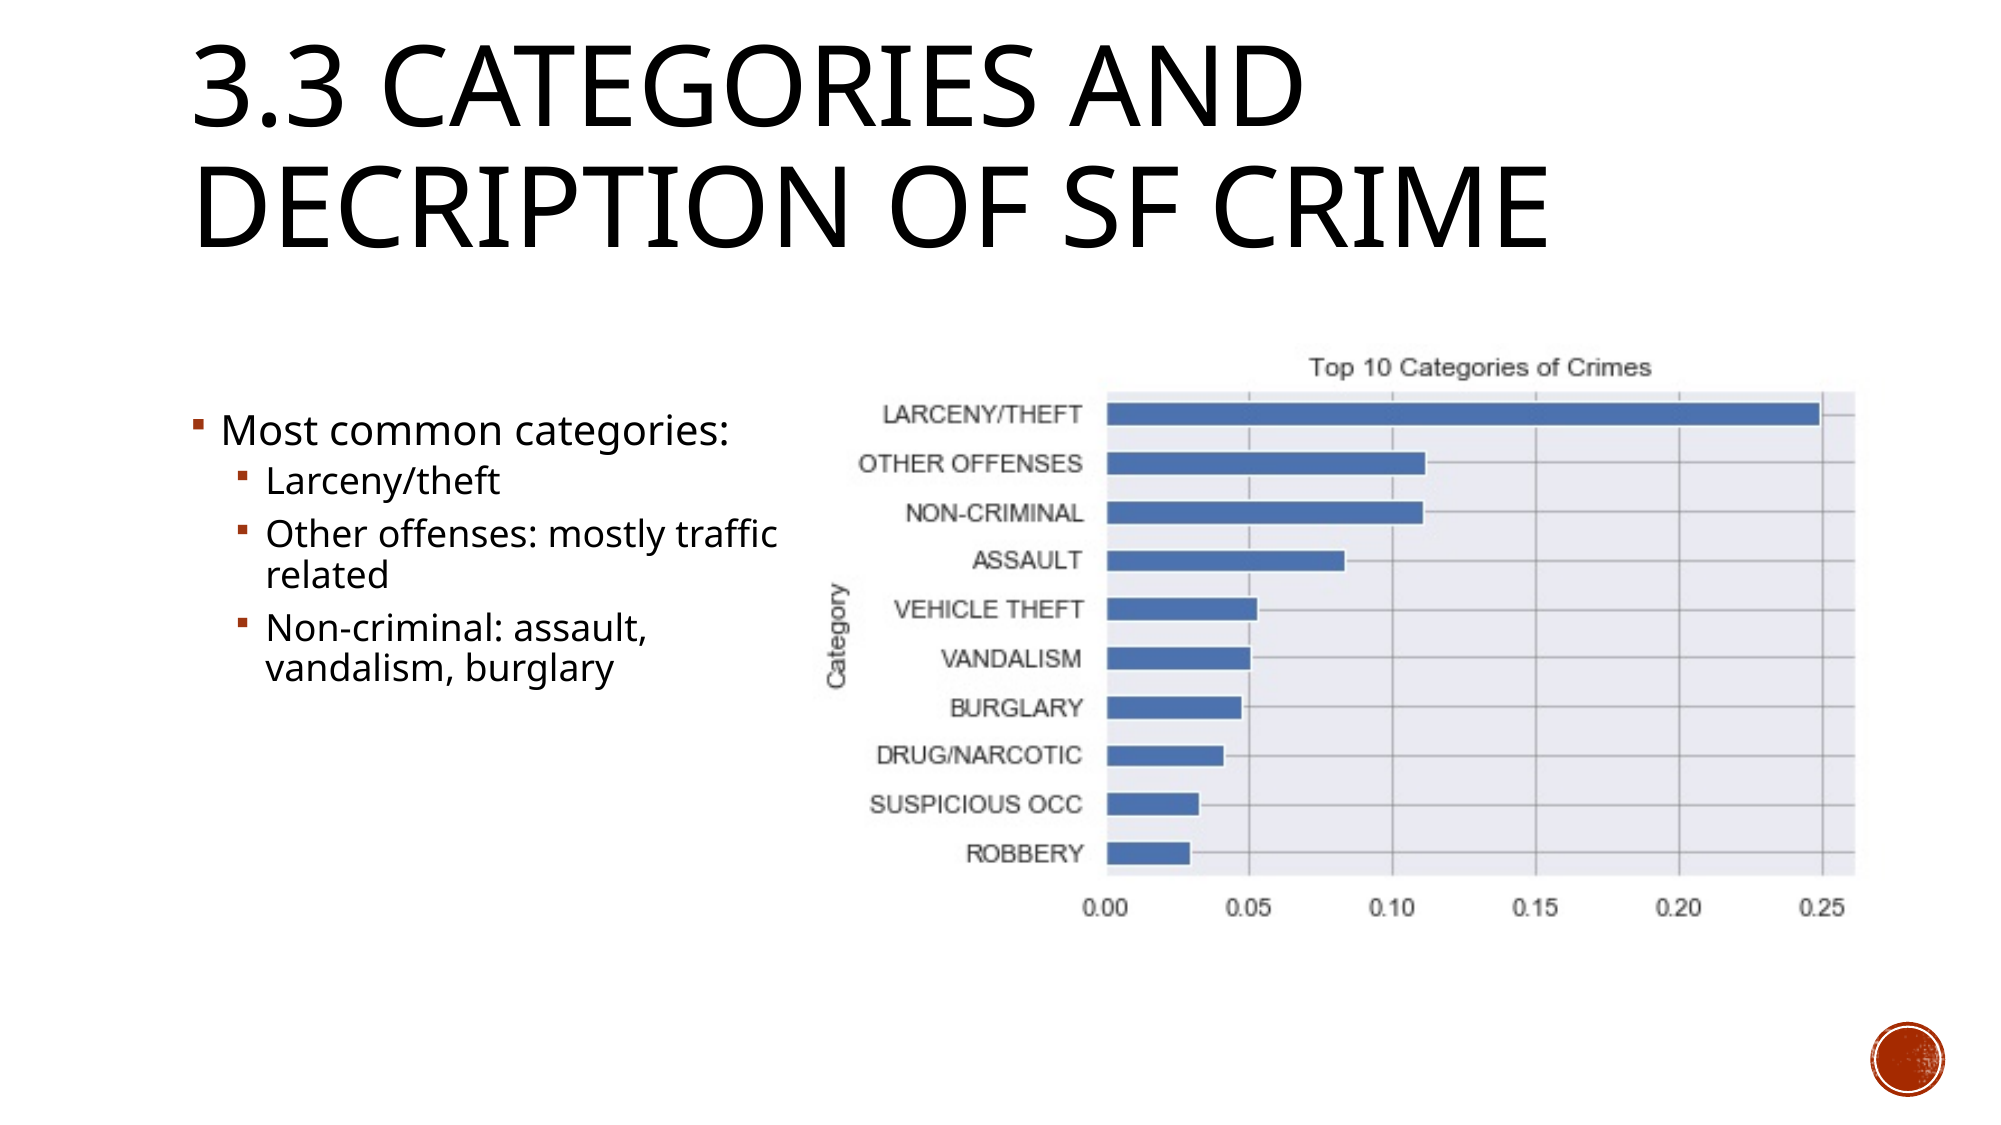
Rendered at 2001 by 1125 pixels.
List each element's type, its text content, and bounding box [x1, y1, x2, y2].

list Most common categories: Larceny/theft Other offenses: mostly traffic related Non-criminal: assault, vandalism, burglary [175, 401, 813, 1067]
picture [812, 343, 1885, 937]
title 3.3 Categories and decription of SF Crime [175, 79, 1826, 344]
